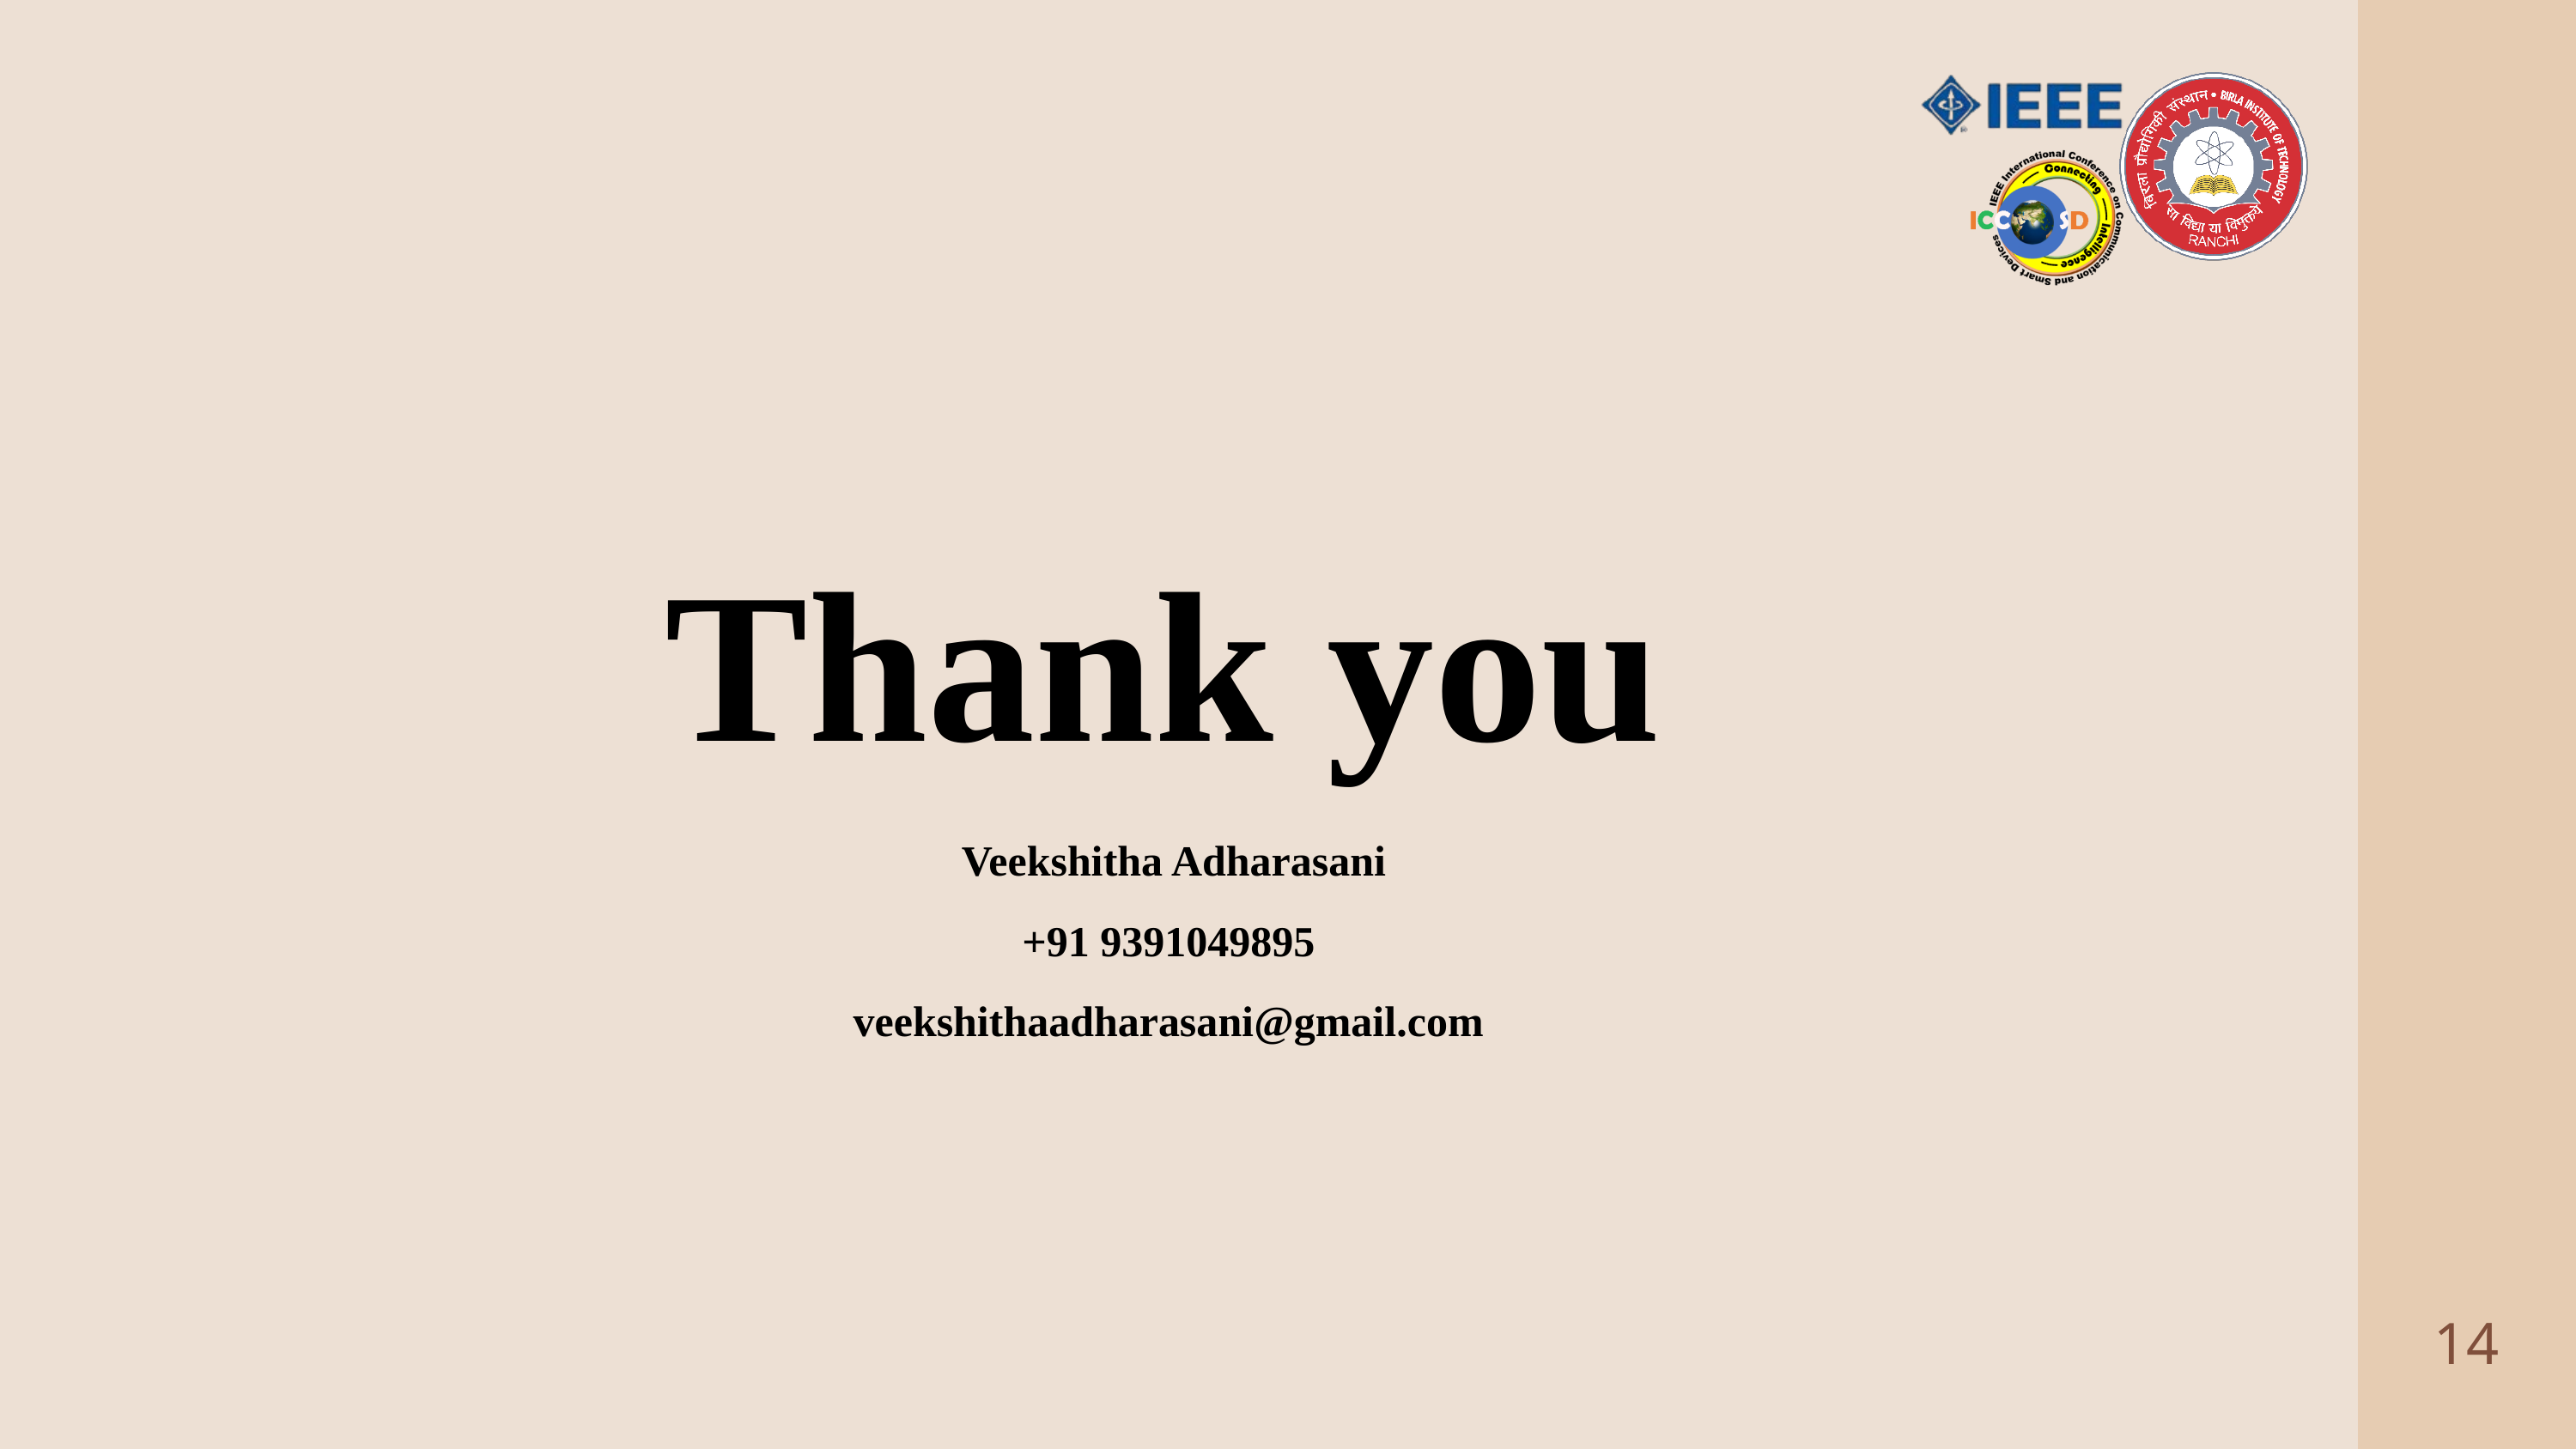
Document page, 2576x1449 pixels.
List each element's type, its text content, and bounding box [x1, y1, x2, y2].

text_box Thank you [665, 569, 2354, 785]
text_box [1917, 70, 2309, 287]
text_box Veekshitha Adharasani +91 9391049895 veekshithaadharasani@gmail.com [665, 804, 1672, 1125]
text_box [2357, 0, 2576, 1449]
